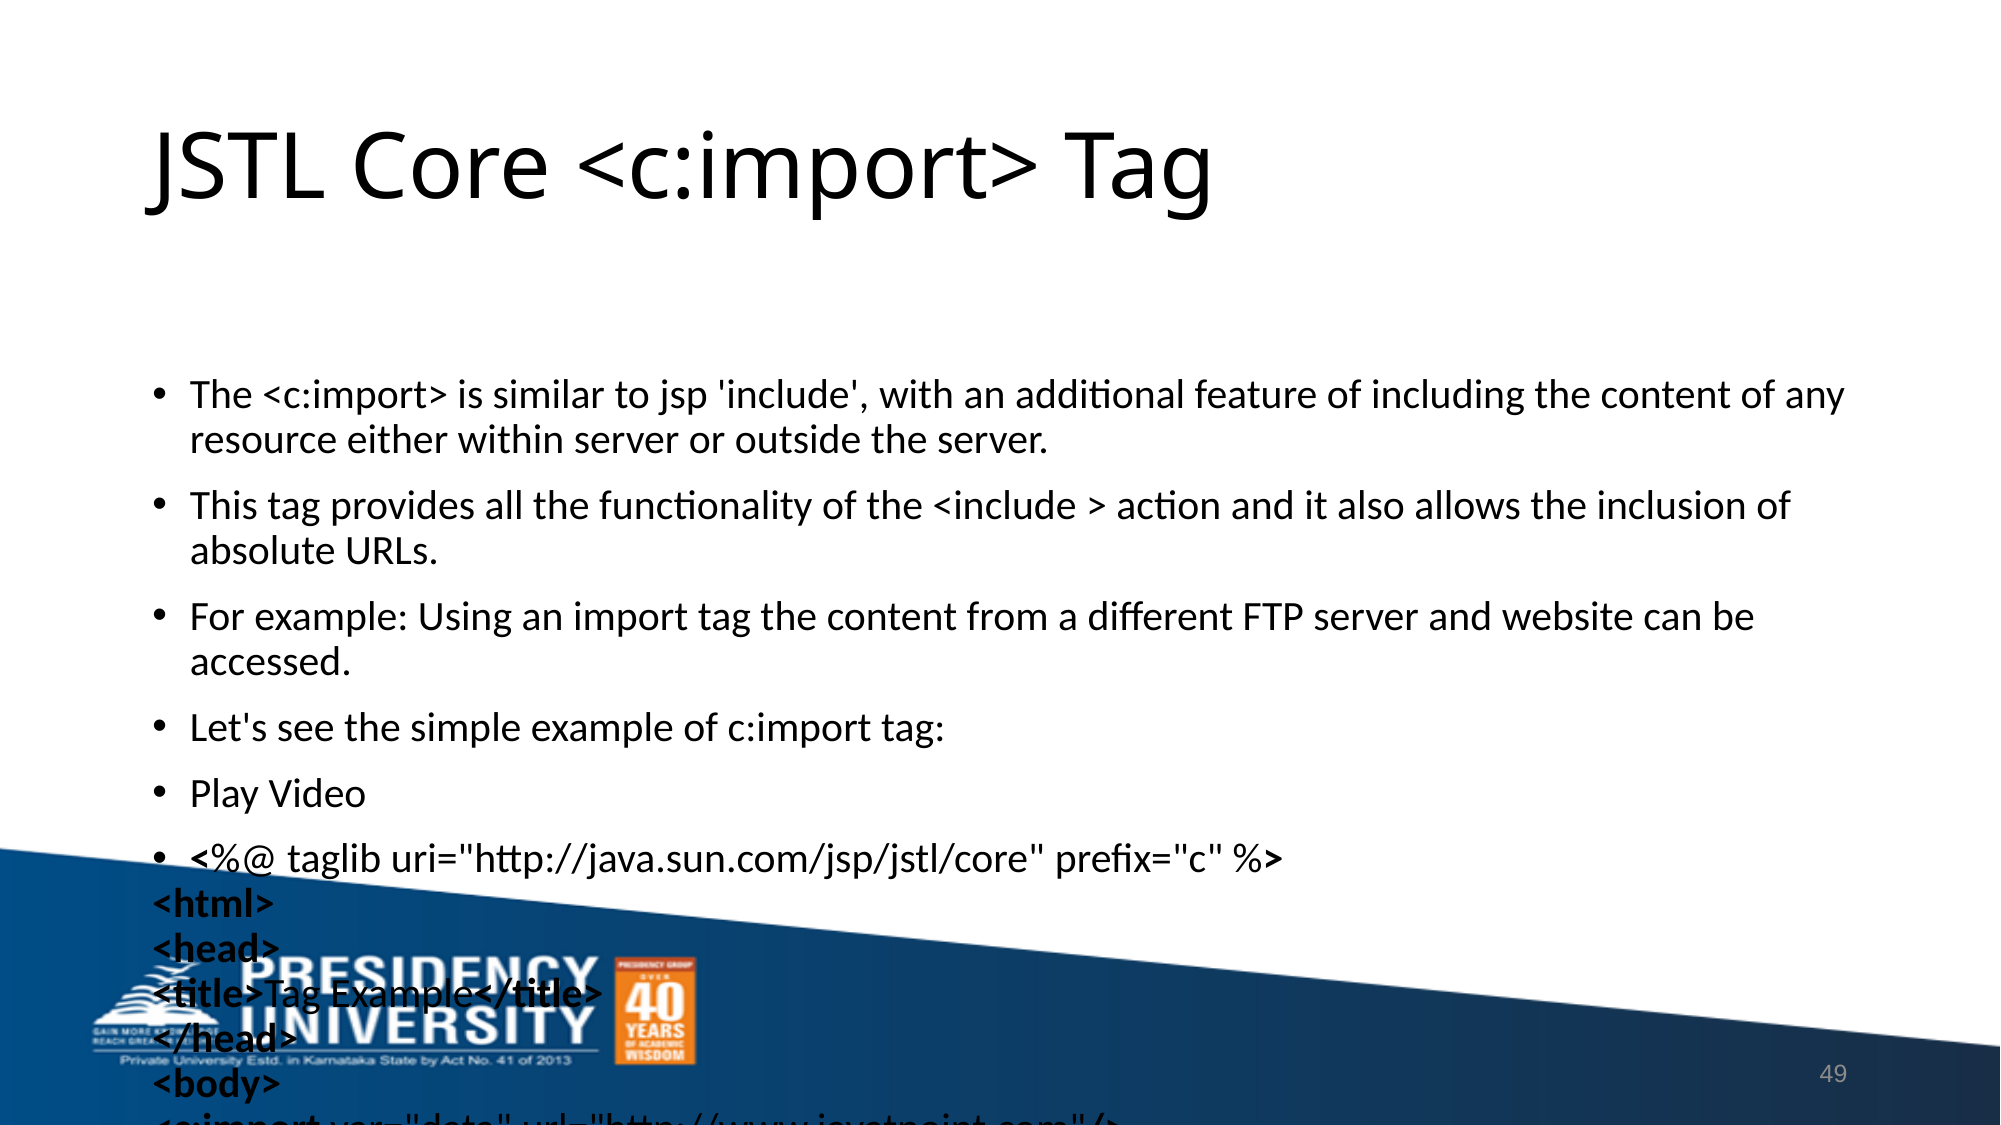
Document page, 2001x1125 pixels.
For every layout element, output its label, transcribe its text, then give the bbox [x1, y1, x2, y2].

picture [0, 845, 2000, 1125]
list The <c:import> is similar to jsp 'include', with an additional feature of including the content of any resource either within server or outside the server. This tag provides all the functionality of the <include > action and it also allows the inclusion of absolute URLs. For example: Using an import tag the content from a different FTP server and website can be accessed. Let's see the simple example of c:import tag: Play Video <%@ taglib uri="http://java.sun.com/jsp/jstl/core" prefix="c" %> <html> <head> <title>Tag Example</title> </head> <body> <c:import var="data" url="http://www.javatpoint.com"/> <c:out value="${data}"/> </body> </html> [137, 299, 1863, 1014]
title JSTL Core <c:import> Tag [137, 59, 1863, 278]
slide_number 49 [1412, 1042, 1863, 1103]
